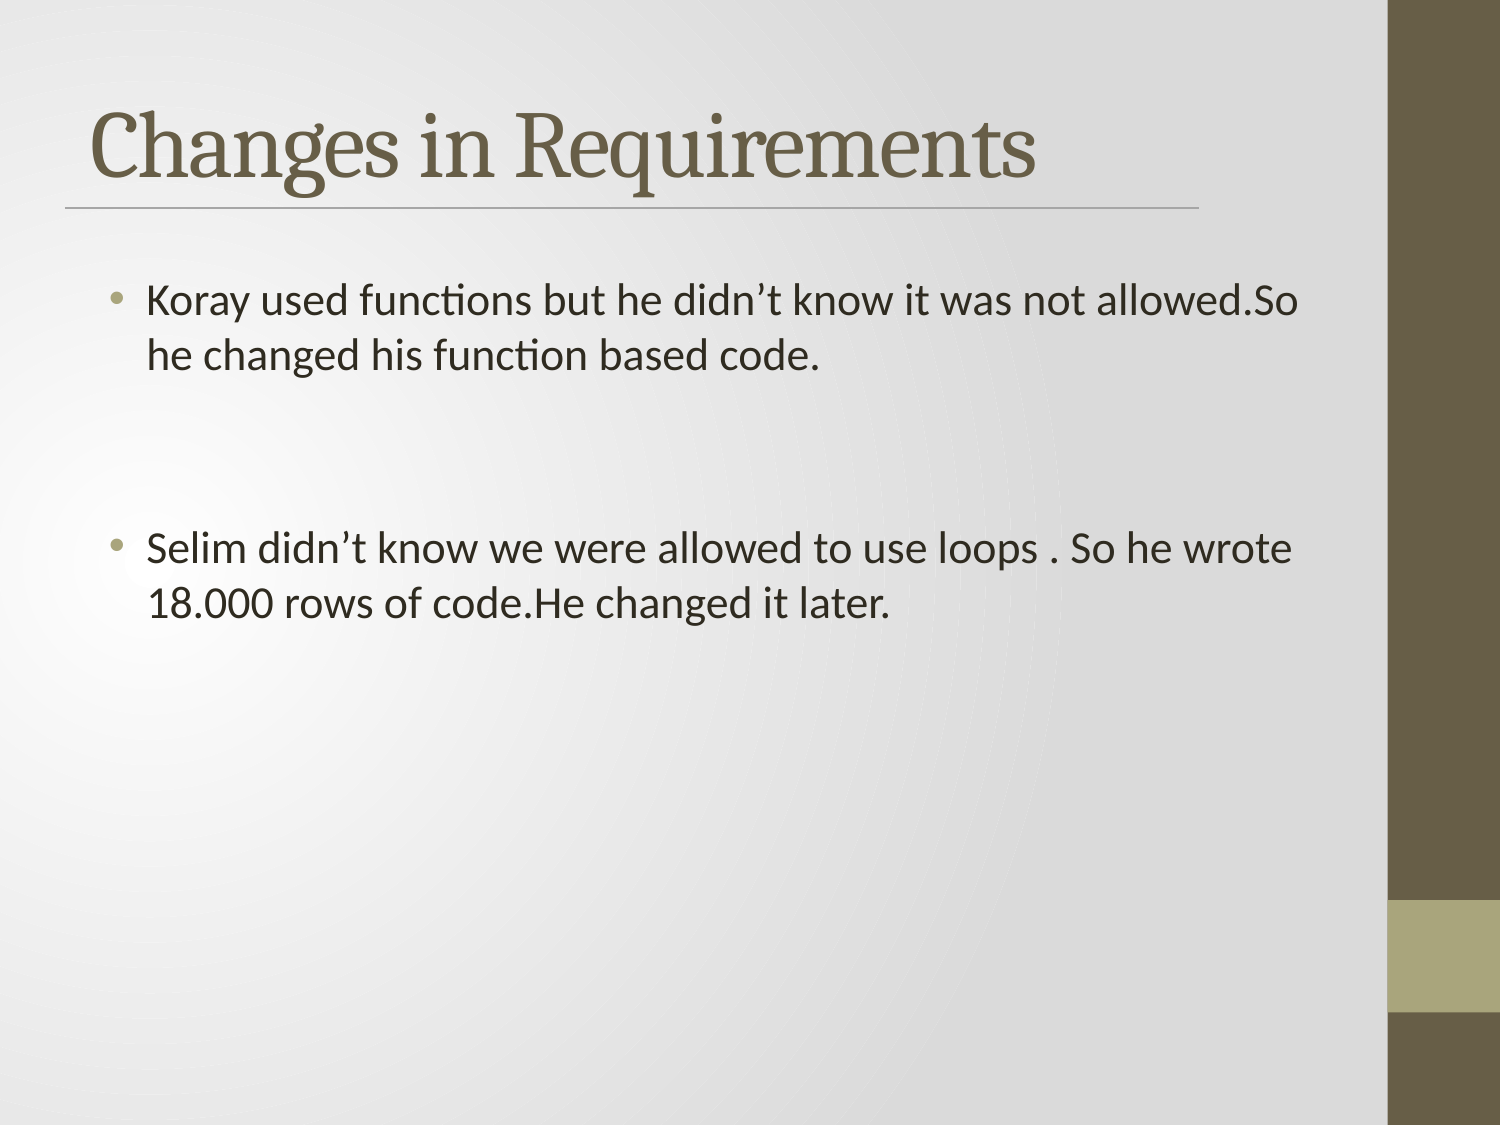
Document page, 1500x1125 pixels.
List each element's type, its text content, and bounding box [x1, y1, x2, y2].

title Changes in Requirements [75, 45, 1325, 233]
list Koray used functions but he didn’t know it was not allowed.So he changed his function based code. Selim didn’t know we were allowed to use loops . So he wrote 18.000 rows of code.He changed it later. [75, 262, 1325, 1050]
